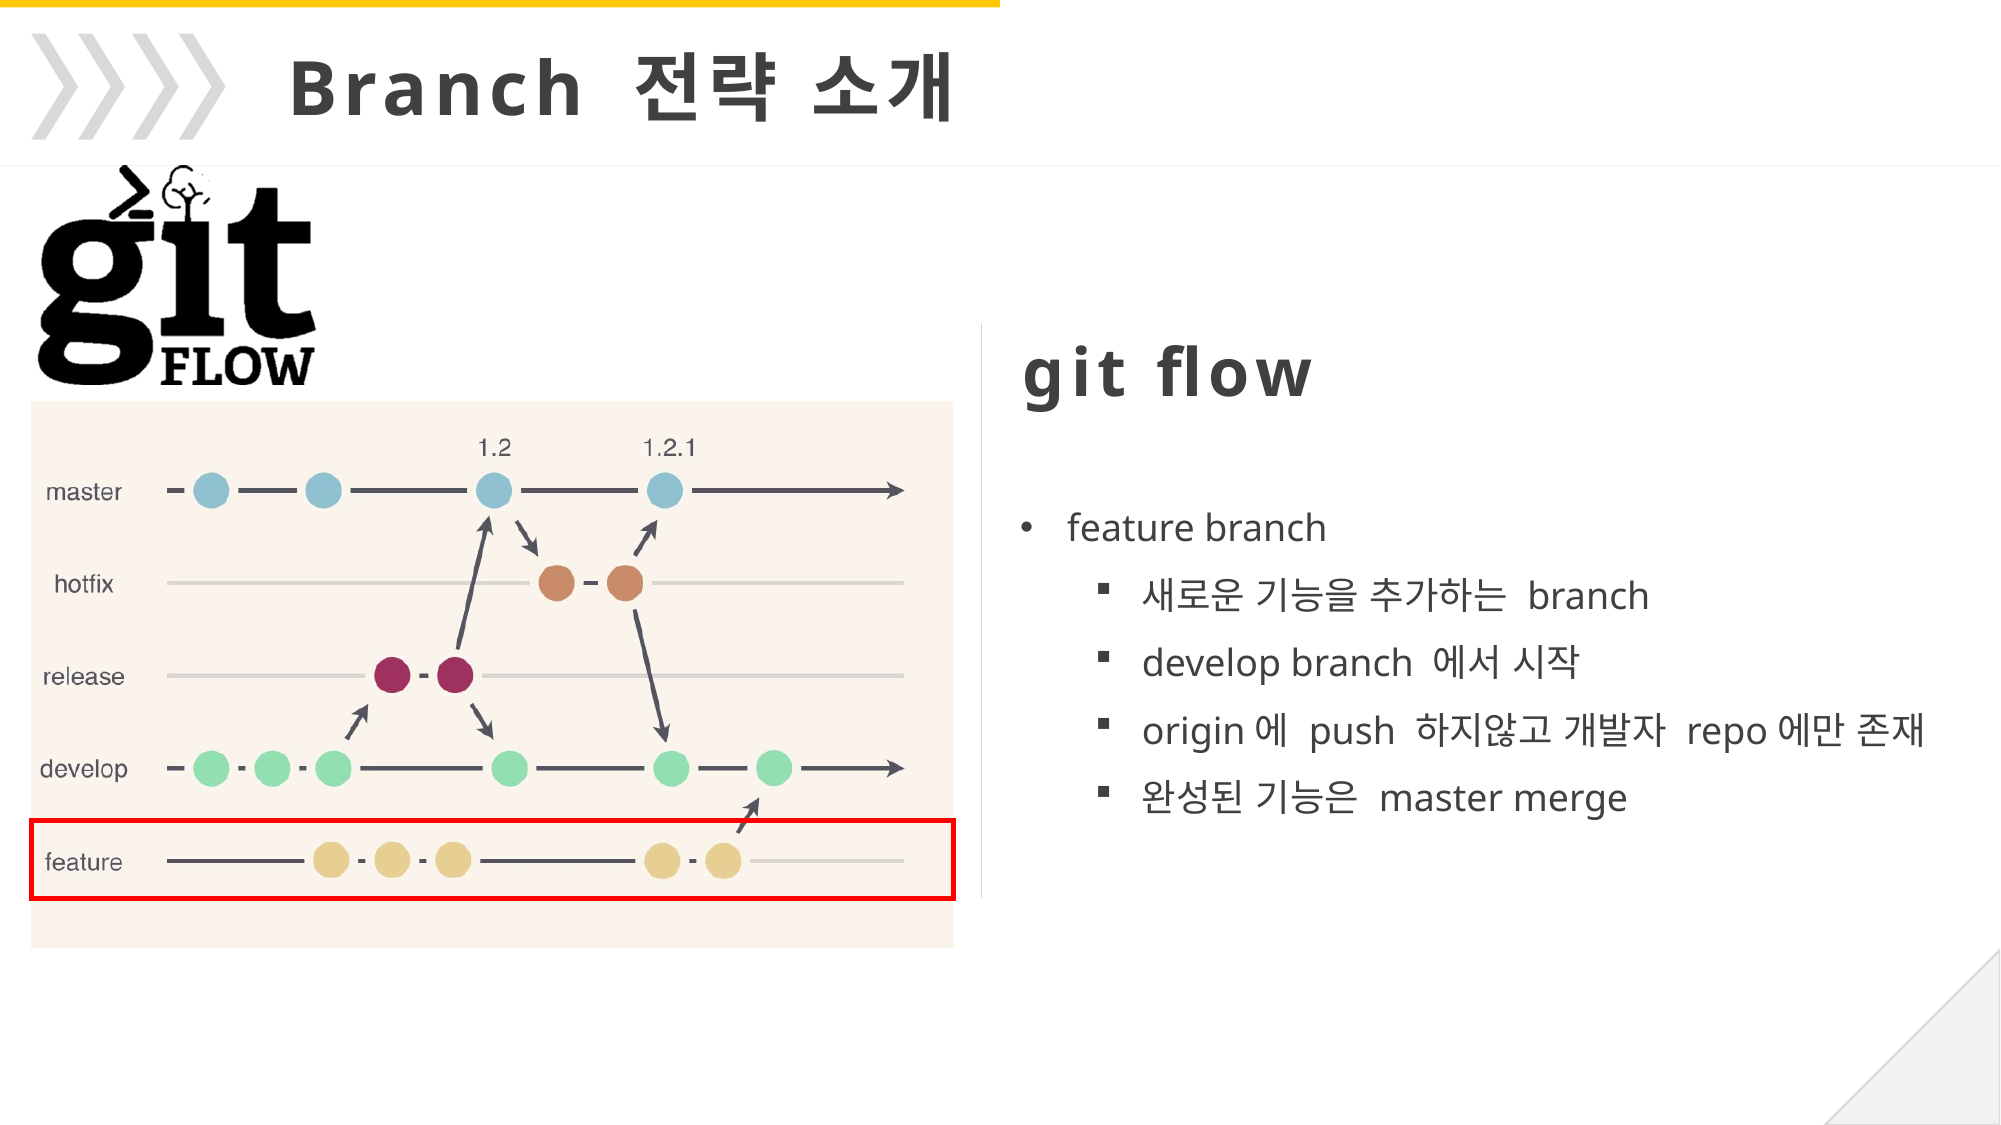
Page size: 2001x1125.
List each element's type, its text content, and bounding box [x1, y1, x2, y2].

text_box [0, 0, 1001, 8]
picture [31, 401, 954, 948]
text_box git flow [1008, 322, 1328, 418]
picture [31, 165, 323, 385]
text_box Branch 전략 소개 [272, 33, 1153, 139]
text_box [131, 33, 226, 140]
text_box feature branch 새로운 기능을 추가하는 branch develop branch 에서 시작 origin에 push 하지않고 개발자 repo에만 존재 완성된 기능은 master merge [1005, 474, 1982, 827]
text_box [31, 33, 125, 140]
